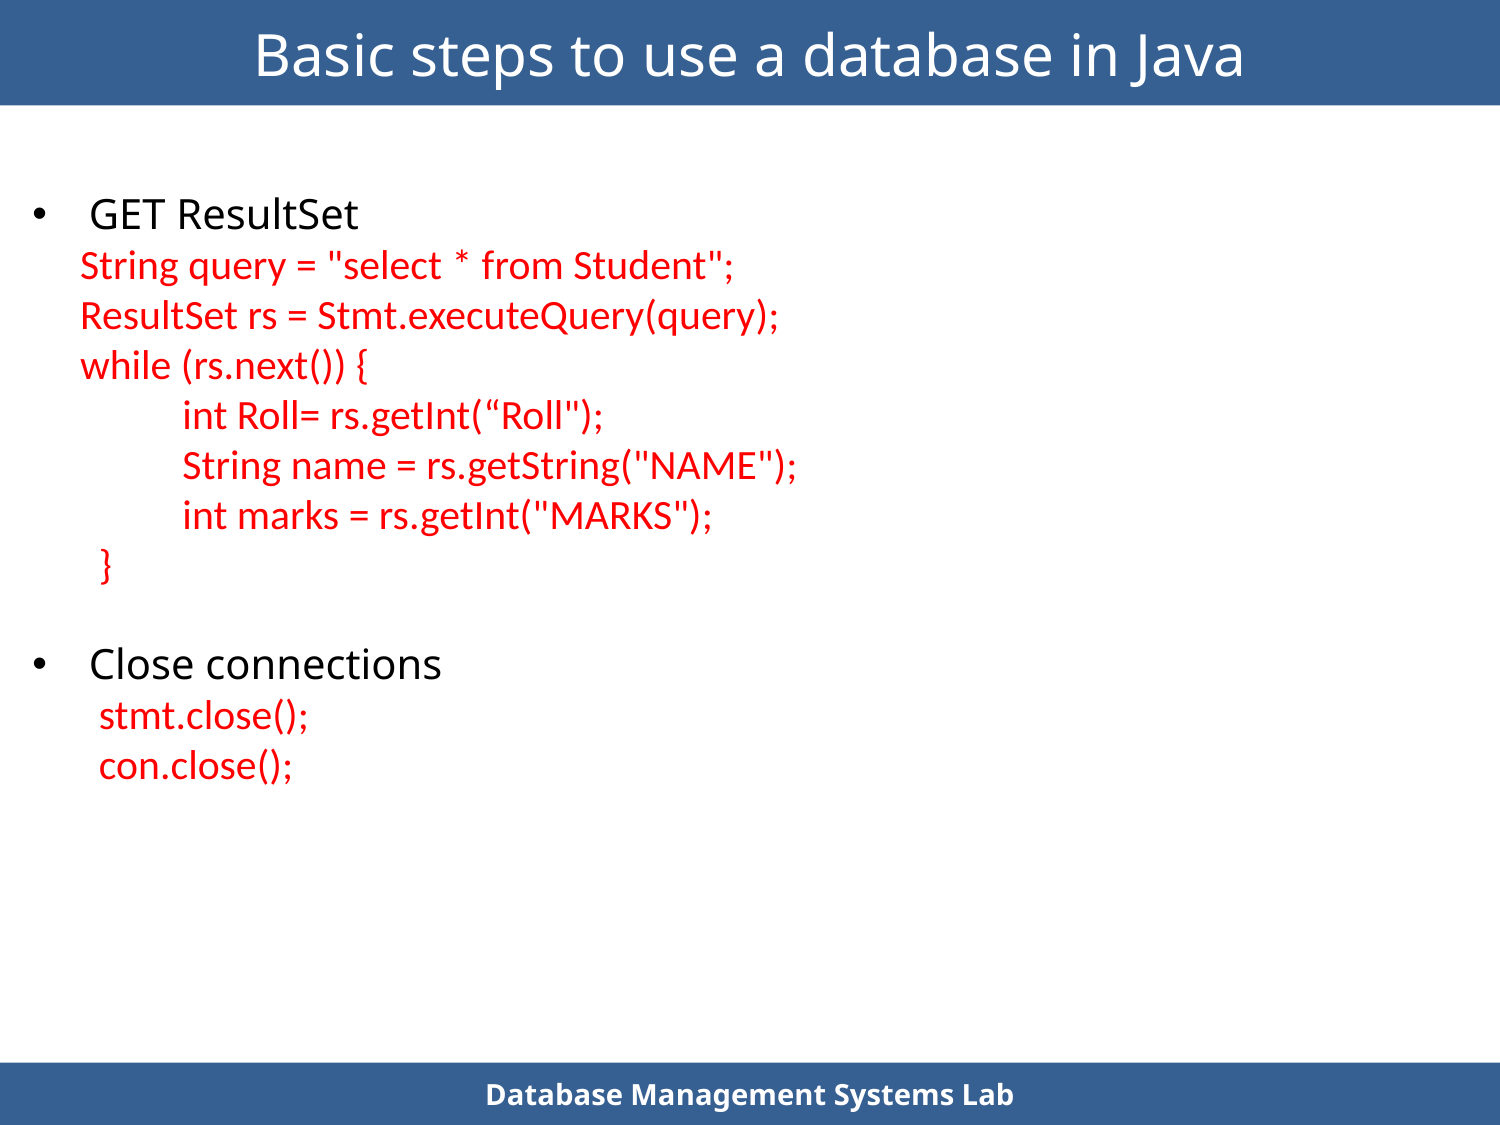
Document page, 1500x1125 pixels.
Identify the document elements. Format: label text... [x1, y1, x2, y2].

title Database Management Systems Lab [0, 1062, 1500, 1125]
text_box GET ResultSet String query = "select * from Student"; ResultSet rs = Stmt.executeQuery(query); while (rs.next()) { int Roll= rs.getInt(“Roll"); String name = rs.getString("NAME"); int marks = rs.getInt("MARKS"); } Close connections stmt.close(); con.close(); [17, 180, 1471, 796]
text_box Basic steps to use a database in Java [0, 0, 1500, 106]
